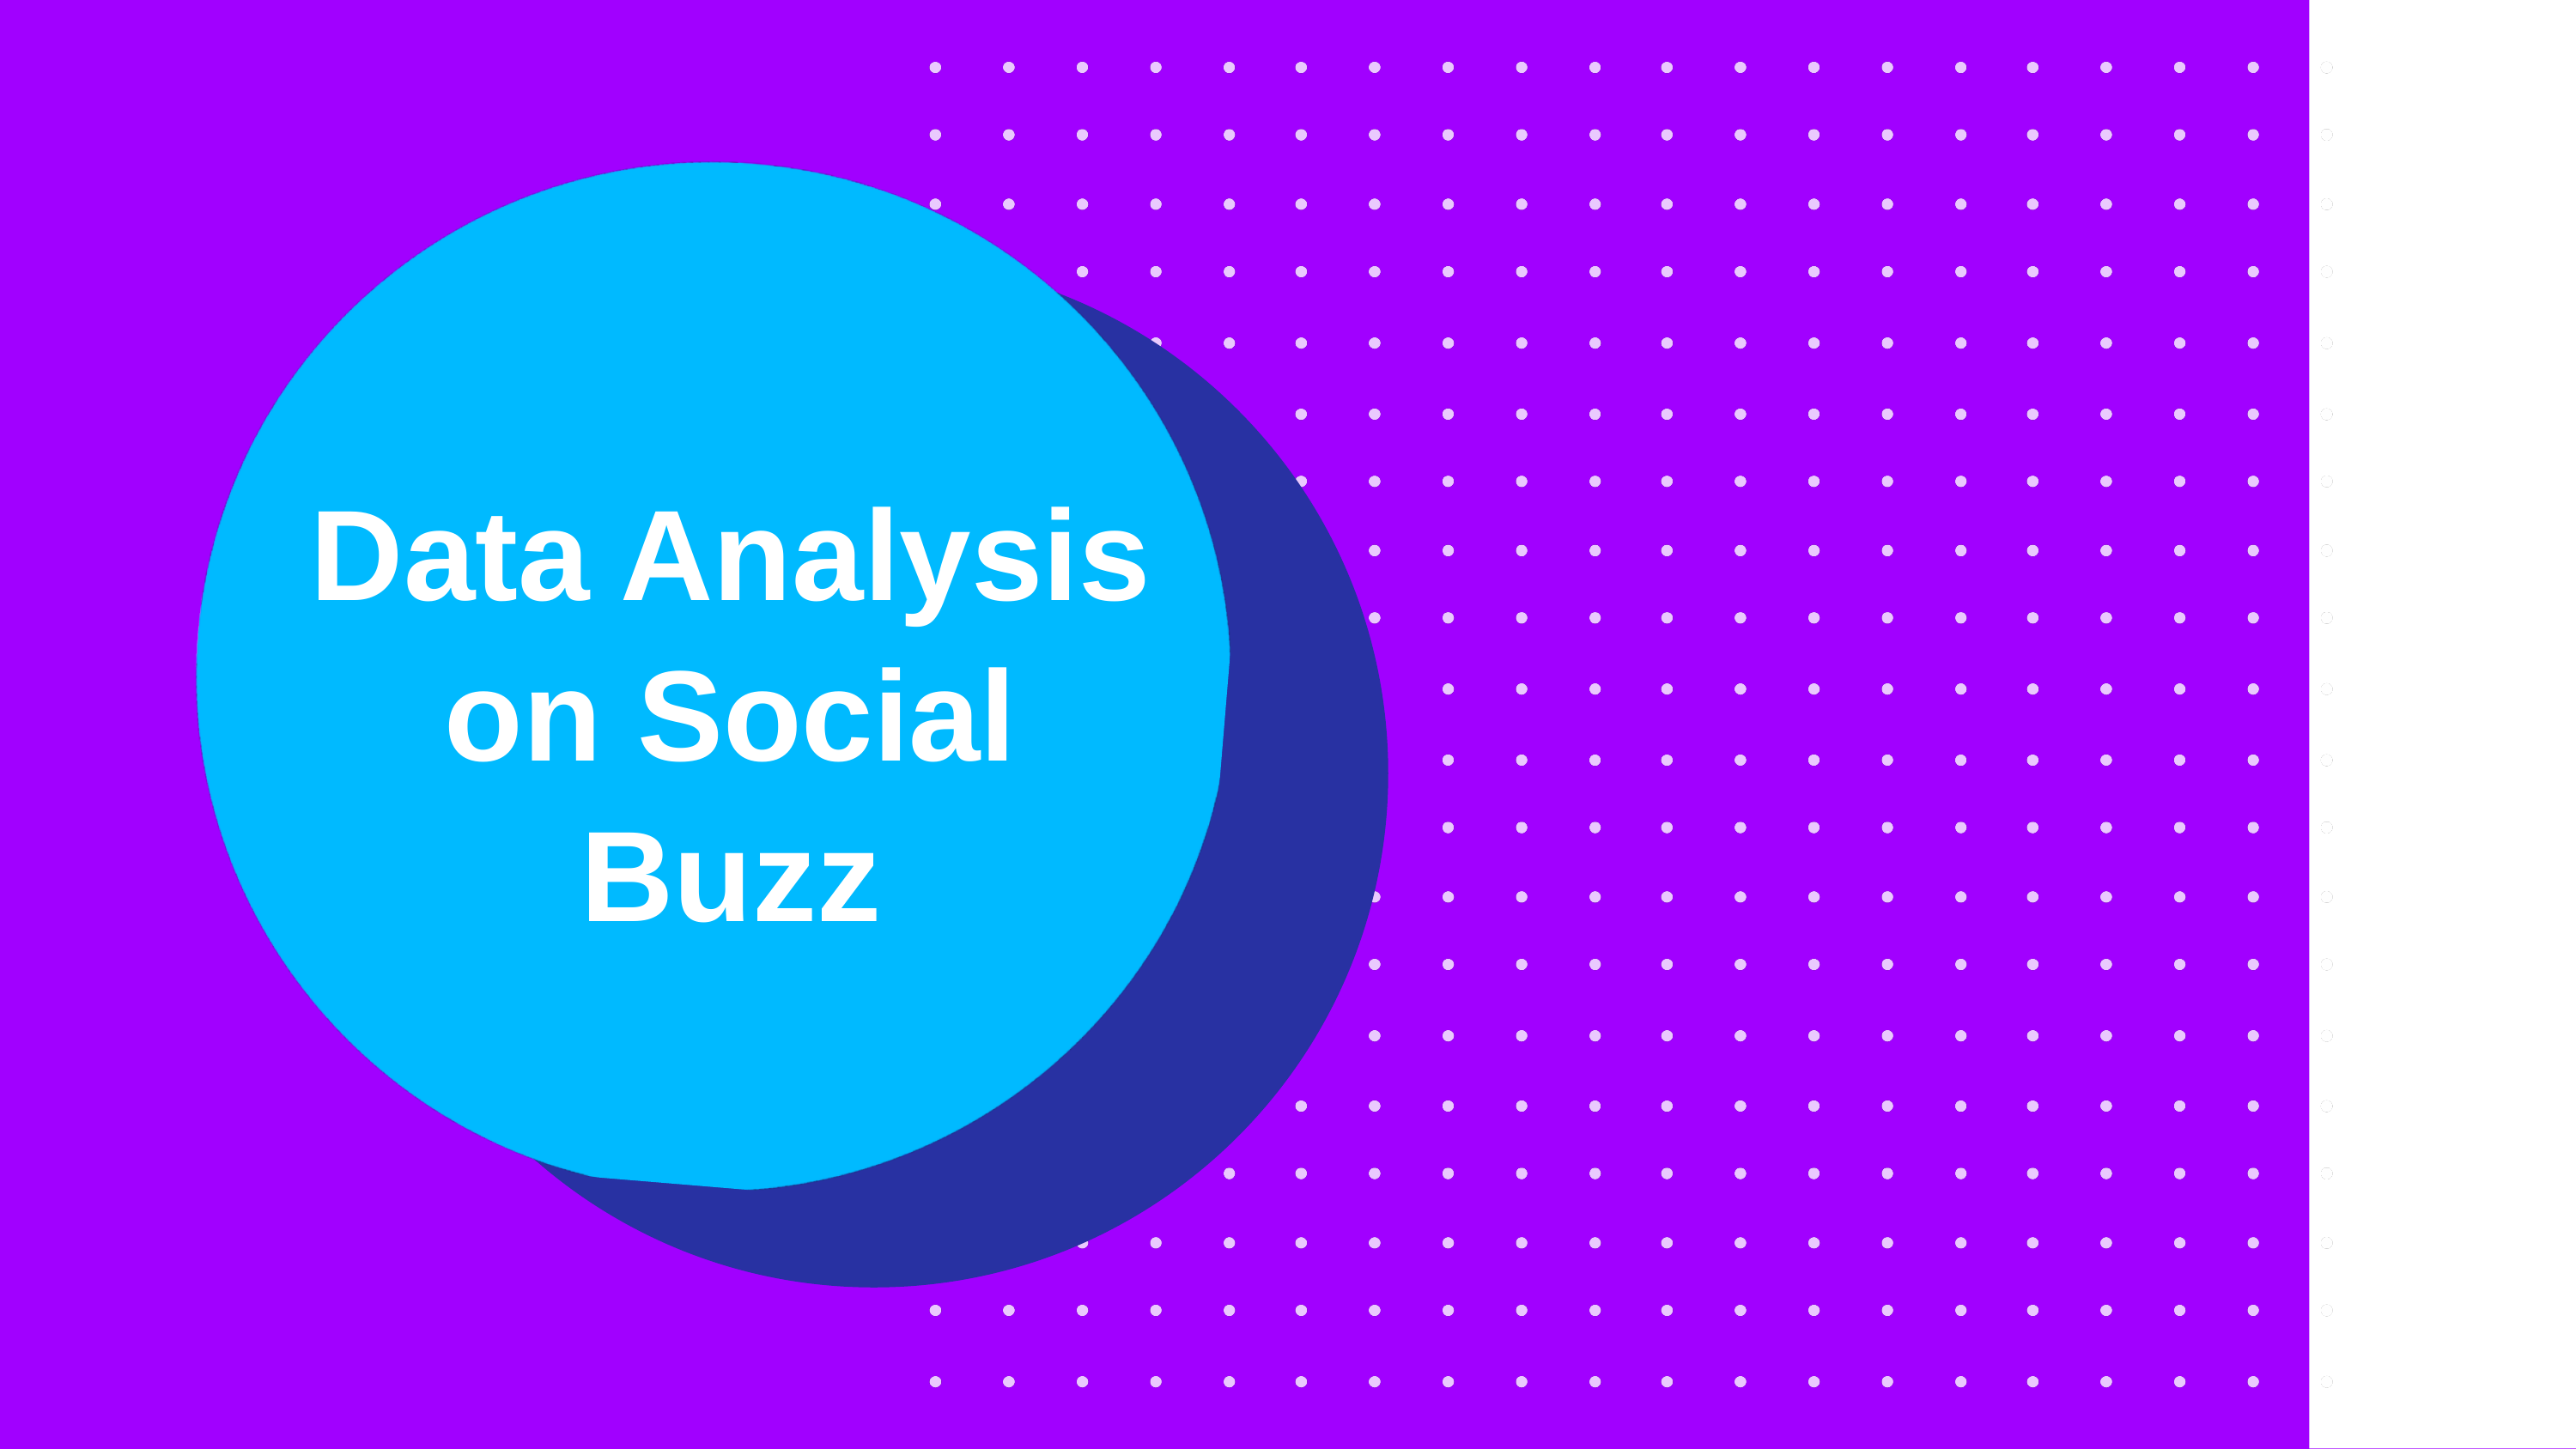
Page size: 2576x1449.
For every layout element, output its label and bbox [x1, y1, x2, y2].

text_box [2309, 0, 2576, 1449]
text_box [921, 57, 2337, 1392]
text_box [155, 115, 1388, 1288]
